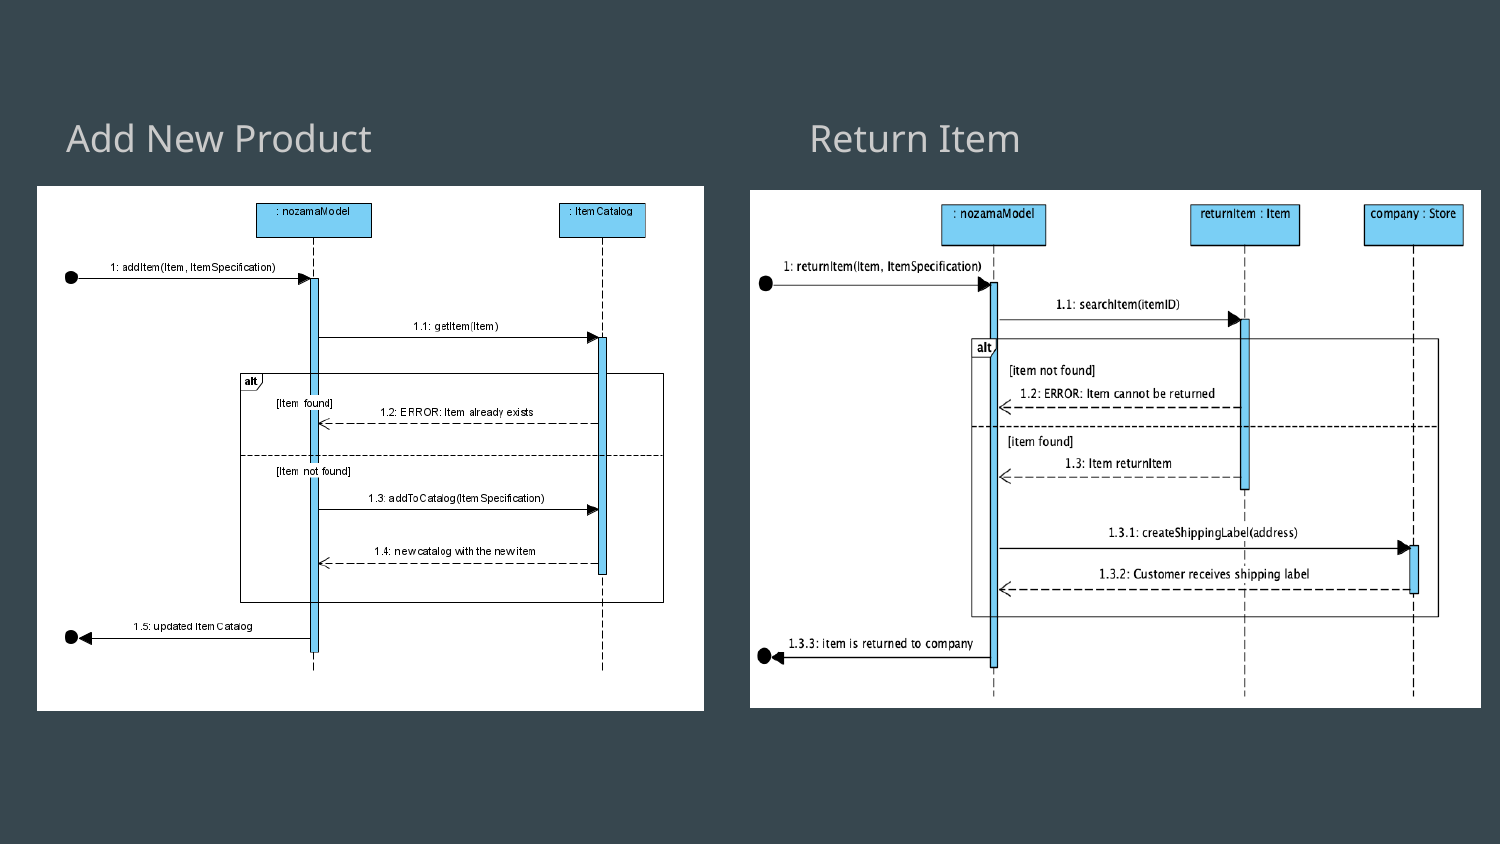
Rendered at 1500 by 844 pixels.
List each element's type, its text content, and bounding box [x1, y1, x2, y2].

list Add New Product Return Item [51, 93, 1449, 655]
picture [37, 186, 704, 712]
picture [749, 189, 1481, 708]
